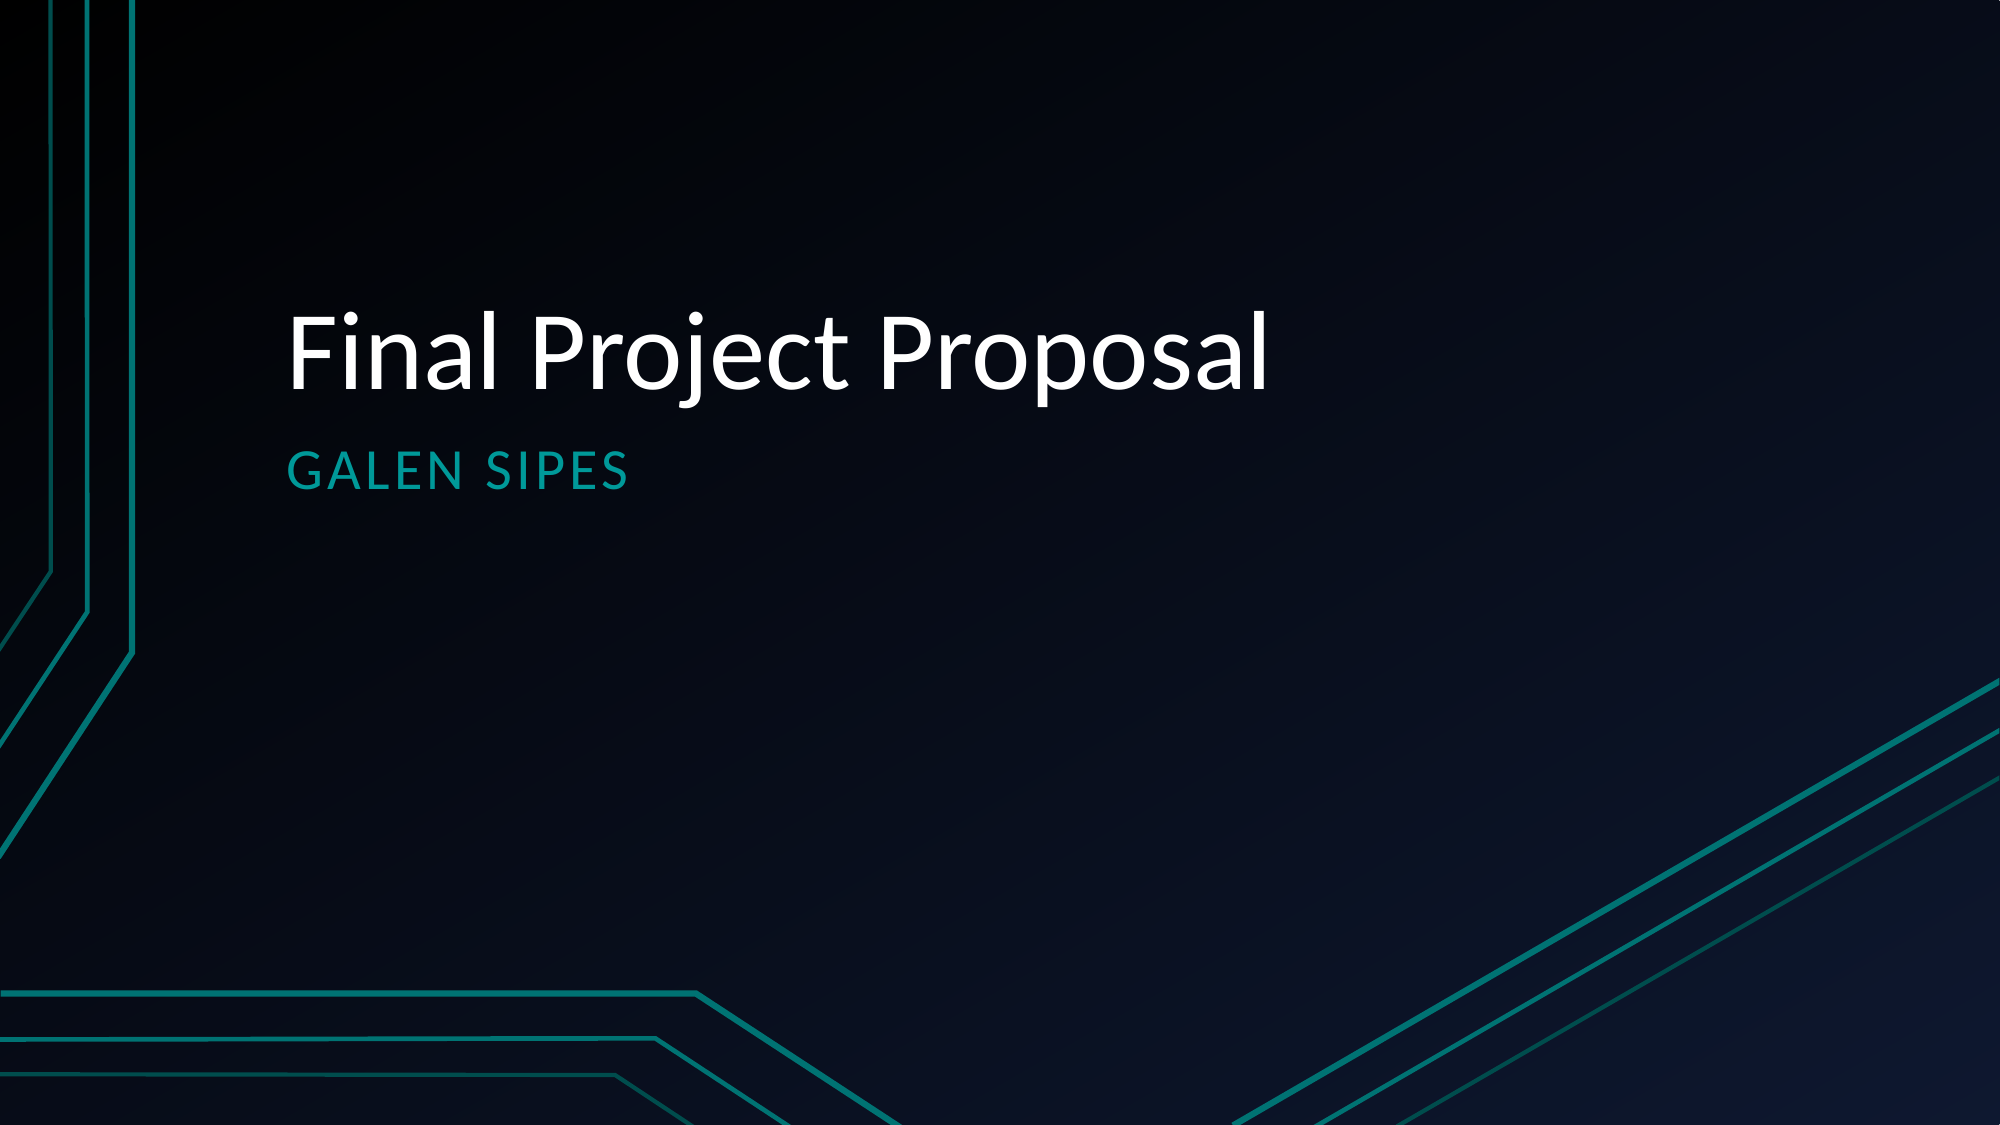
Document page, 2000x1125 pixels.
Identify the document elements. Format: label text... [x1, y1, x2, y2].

subtitle Galen Sipes [266, 429, 1700, 717]
title Final Project Proposal [266, 95, 1700, 424]
